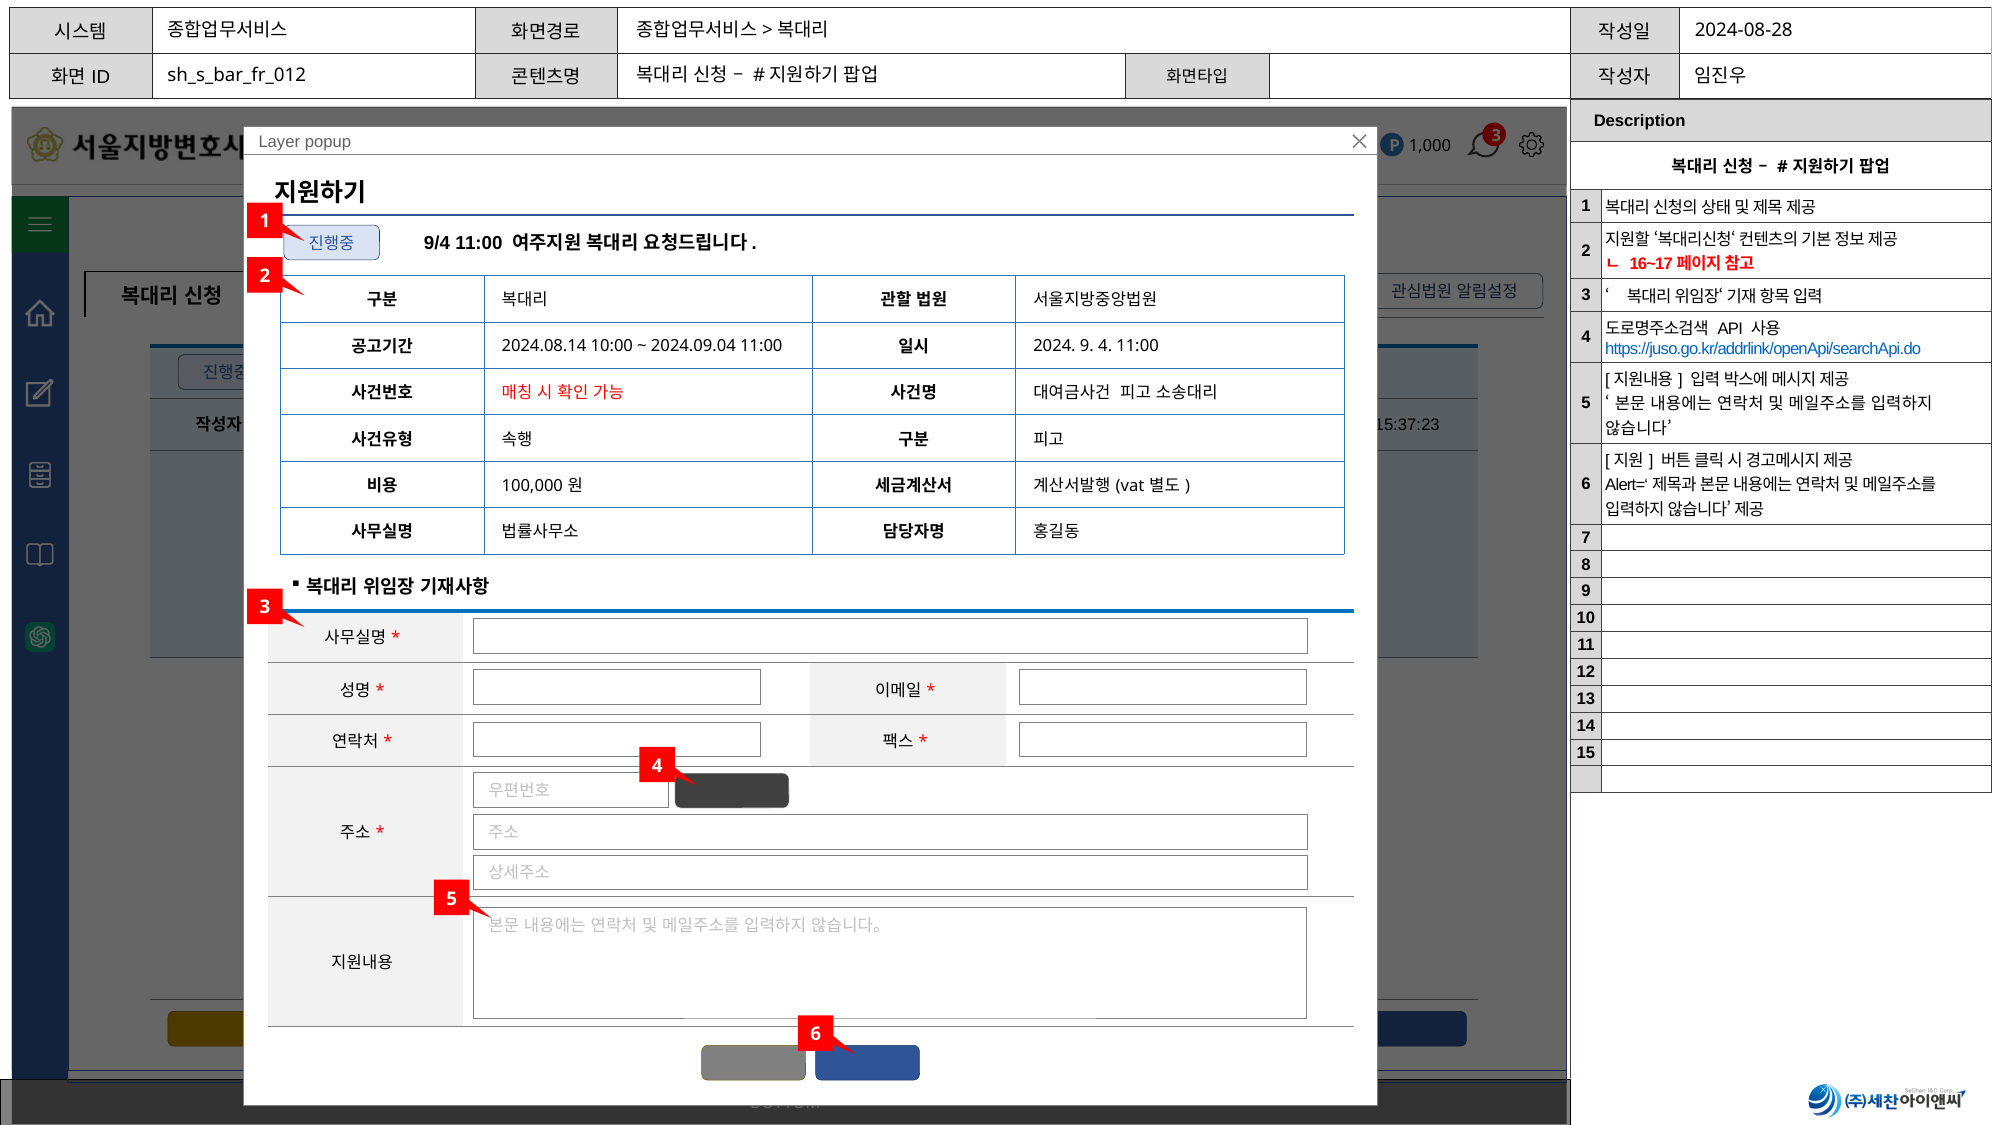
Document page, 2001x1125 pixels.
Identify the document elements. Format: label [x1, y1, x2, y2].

list [621, 10, 1563, 50]
table_header [1571, 100, 1991, 141]
table_cell [1571, 713, 1601, 739]
table_cell [1571, 740, 1601, 765]
table_cell [1602, 223, 1991, 278]
table_cell [1571, 312, 1601, 362]
text_box [11, 106, 1568, 1125]
list [152, 55, 472, 96]
table_cell [1571, 525, 1601, 550]
table_cell [1571, 444, 1601, 524]
table_cell [1602, 551, 1991, 577]
table_cell [1602, 766, 1991, 792]
table_cell [1571, 551, 1601, 577]
table_cell [1602, 713, 1991, 739]
table_cell [1571, 223, 1601, 278]
table_cell [1571, 142, 1991, 189]
table_cell [1602, 312, 1991, 362]
picture [1803, 1081, 1970, 1121]
table_cell [1602, 578, 1991, 604]
table_cell [1602, 659, 1991, 685]
table_cell [1571, 578, 1601, 604]
table_cell [1571, 363, 1601, 443]
table_cell [1571, 686, 1601, 712]
table_cell [1602, 525, 1991, 550]
table_cell [1602, 279, 1991, 311]
table_cell [1571, 632, 1601, 658]
table_cell [1602, 686, 1991, 712]
table_cell [1602, 190, 1991, 222]
table_cell [1602, 444, 1991, 524]
table_cell [1602, 363, 1991, 443]
table_cell [1602, 632, 1991, 658]
list [621, 55, 1114, 96]
table_cell [1602, 740, 1991, 765]
table_cell [1571, 766, 1601, 792]
table_cell [1571, 605, 1601, 631]
table_cell [1571, 279, 1601, 311]
list [152, 10, 472, 50]
table_cell [1602, 605, 1991, 631]
table_cell [1571, 190, 1601, 222]
table_cell [1571, 659, 1601, 685]
